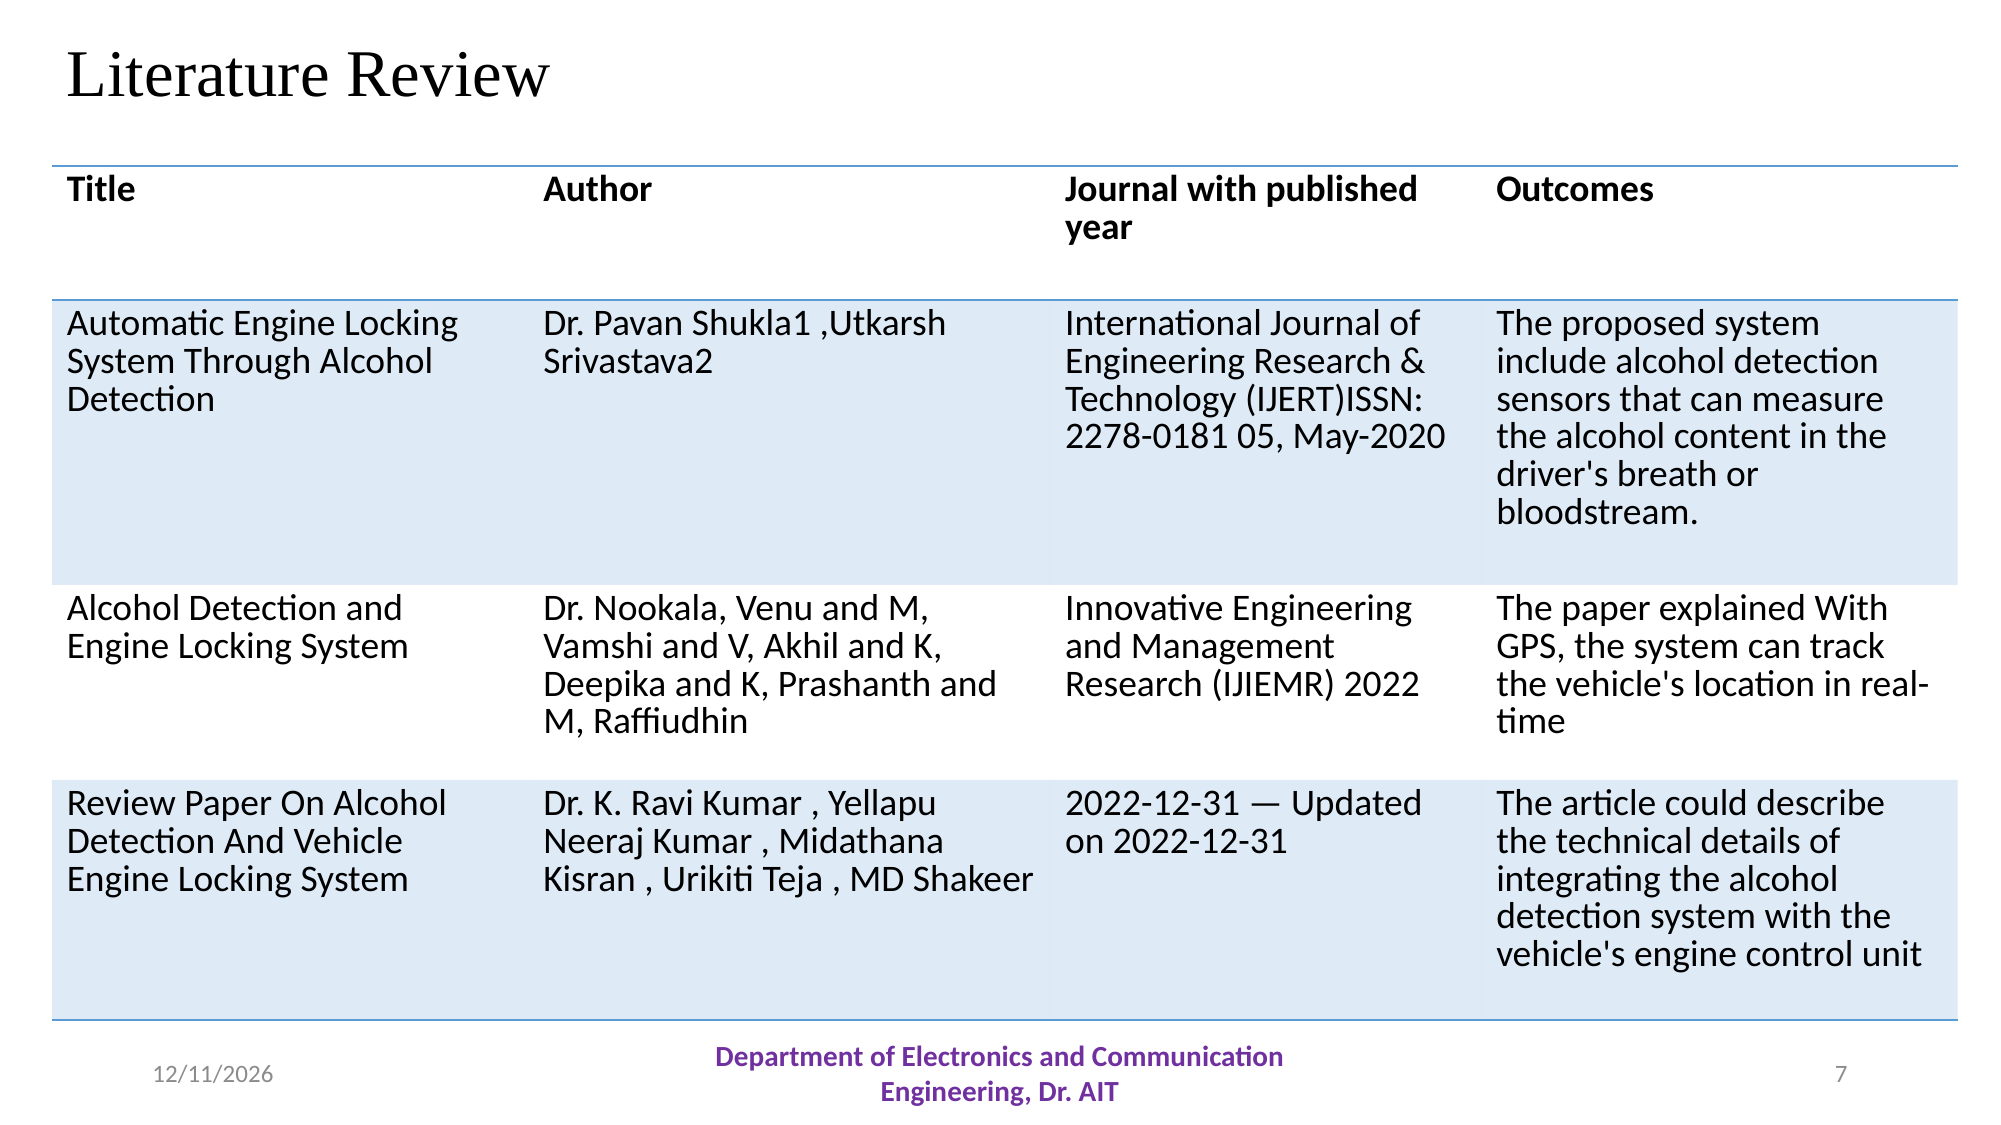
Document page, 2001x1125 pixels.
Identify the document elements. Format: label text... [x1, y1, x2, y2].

table_header Journal with published year [1050, 167, 1481, 299]
table_cell Dr. K. Ravi Kumar , Yellapu Neeraj Kumar , Midathana Kisran , Urikiti Teja , MD Shakeer [528, 707, 1050, 910]
table_header Title [52, 167, 528, 299]
table_cell The proposed system include alcohol detection sensors that can measure the alcohol content in the driver's breath or bloodstream. [1481, 301, 1958, 541]
table_cell Dr. Nookala, Venu and M, Vamshi and V, Akhil and K, Deepika and K, Prashanth and M, Raffiudhin [528, 541, 1050, 707]
slide_number 7 [1412, 1042, 1863, 1103]
table_cell Innovative Engineering and Management Research (IJIEMR) 2022 [1050, 541, 1481, 707]
table_cell International Journal of Engineering Research & Technology (IJERT)ISSN: 2278-0181 05, May-2020 [1050, 301, 1481, 541]
text_box Literature Review [51, 22, 1308, 118]
table_cell The article could describe the technical details of integrating the alcohol detection system with the vehicle's engine control unit [1481, 707, 1958, 910]
table_cell Dr. Pavan Shukla1 ,Utkarsh Srivastava2 [528, 301, 1050, 541]
table_header Author [528, 167, 1050, 299]
table_cell Review Paper On Alcohol Detection And Vehicle Engine Locking System [52, 707, 528, 910]
table_cell The paper explained With GPS, the system can track the vehicle's location in real-time [1481, 541, 1958, 707]
table_cell Alcohol Detection and Engine Locking System [52, 541, 528, 707]
table_cell 2022-12-31 — Updated on 2022-12-31 [1050, 707, 1481, 910]
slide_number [137, 1042, 588, 1103]
table_header Outcomes [1481, 167, 1958, 299]
table_cell Automatic Engine Locking System Through Alcohol Detection [52, 301, 528, 541]
footer Department of Electronics and Communication Engineering, Dr. AIT [662, 1042, 1338, 1103]
